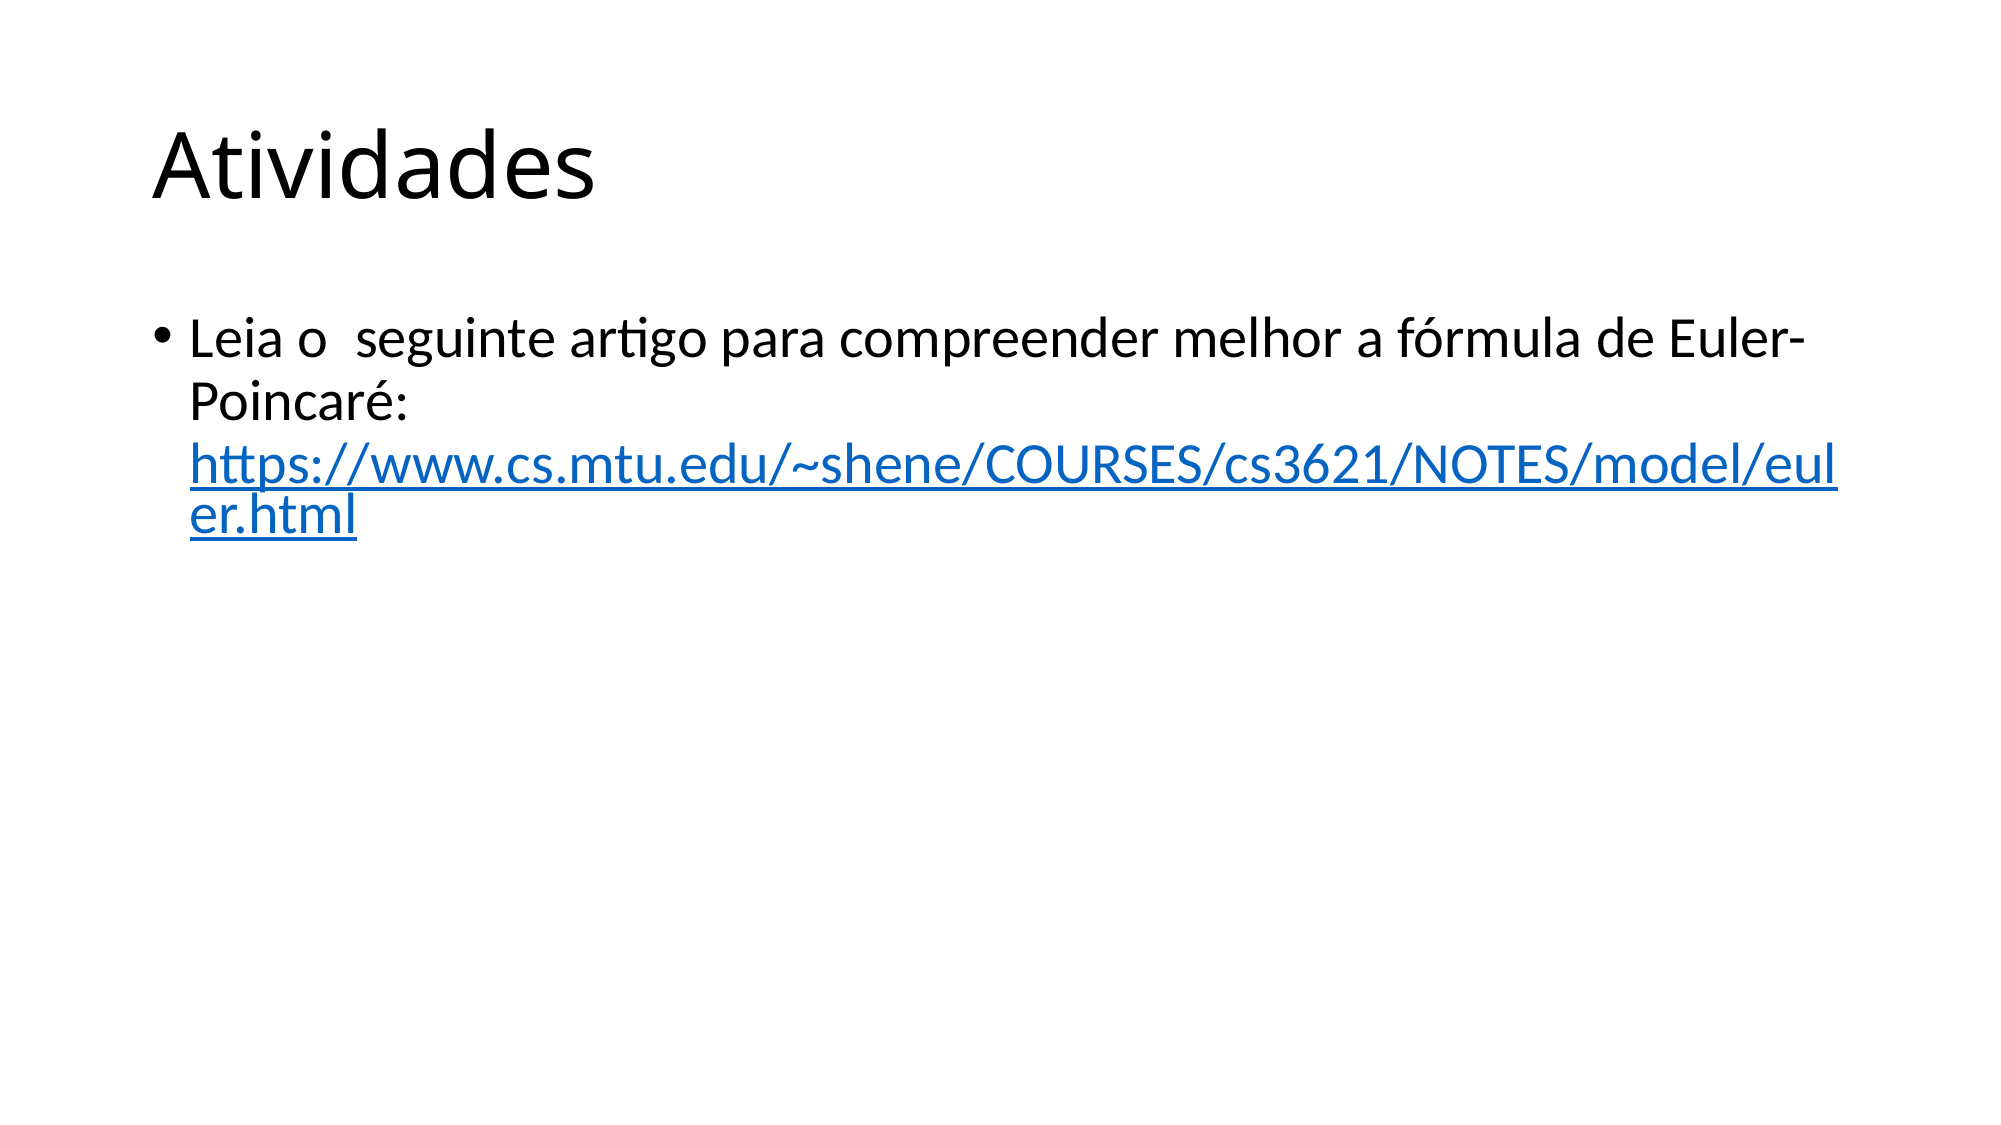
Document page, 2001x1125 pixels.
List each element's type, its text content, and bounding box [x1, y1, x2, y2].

title Atividades [137, 59, 1863, 278]
list Leia o seguinte artigo para compreender melhor a fórmula de Euler-Poincaré: https://www.cs.mtu.edu/~shene/COURSES/cs3621/NOTES/model/euler.html [137, 299, 1863, 1014]
